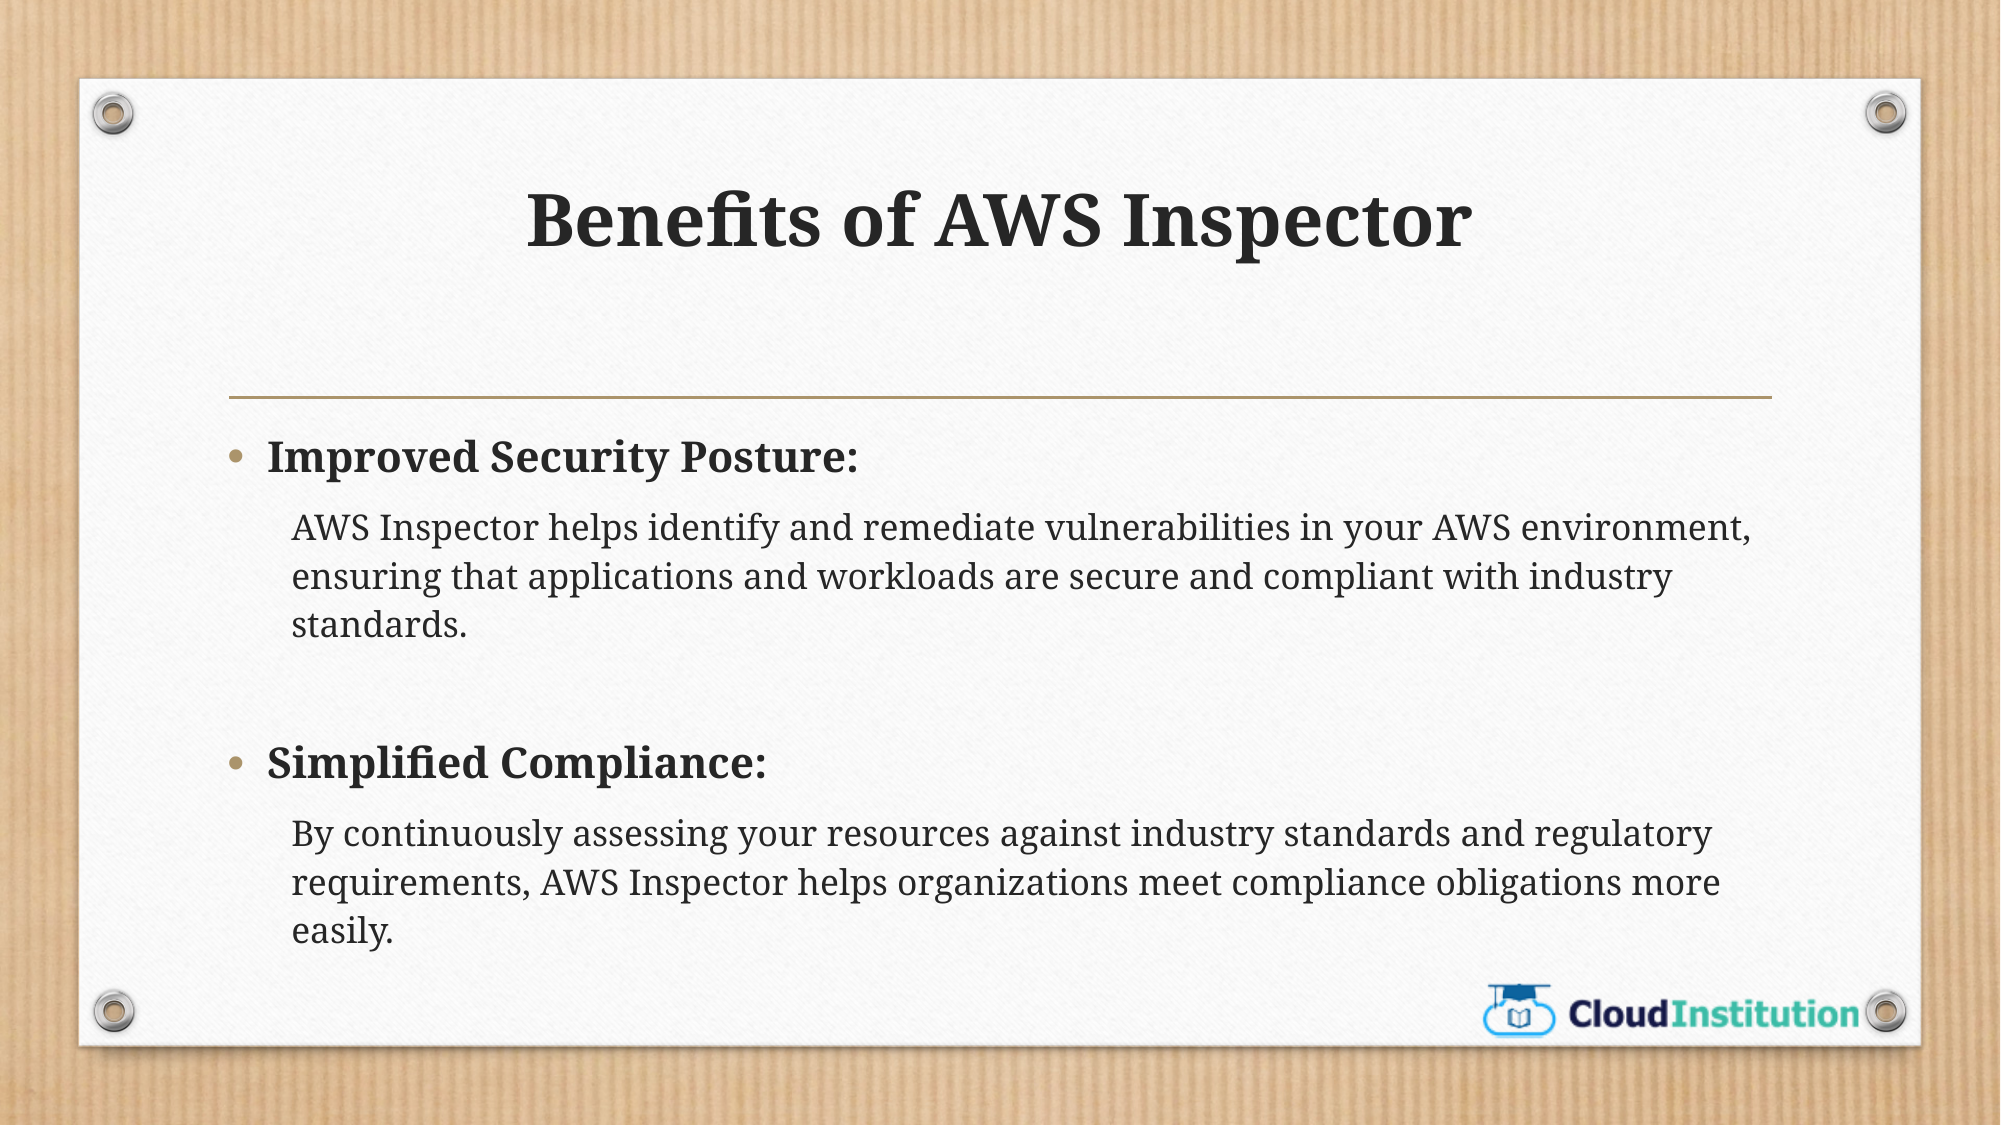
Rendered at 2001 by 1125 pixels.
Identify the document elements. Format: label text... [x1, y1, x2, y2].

title Benefits of AWS Inspector [212, 161, 1788, 375]
picture [0, 0, 2001, 1125]
list Improved Security Posture: AWS Inspector helps identify and remediate vulnerabilities in your AWS environment, ensuring that applications and workloads are secure and compliant with industry standards. Simplified Compliance: By continuously assessing your resources against industry standards and regulatory requirements, AWS Inspector helps organizations meet compliance obligations more easily. [212, 419, 1788, 964]
